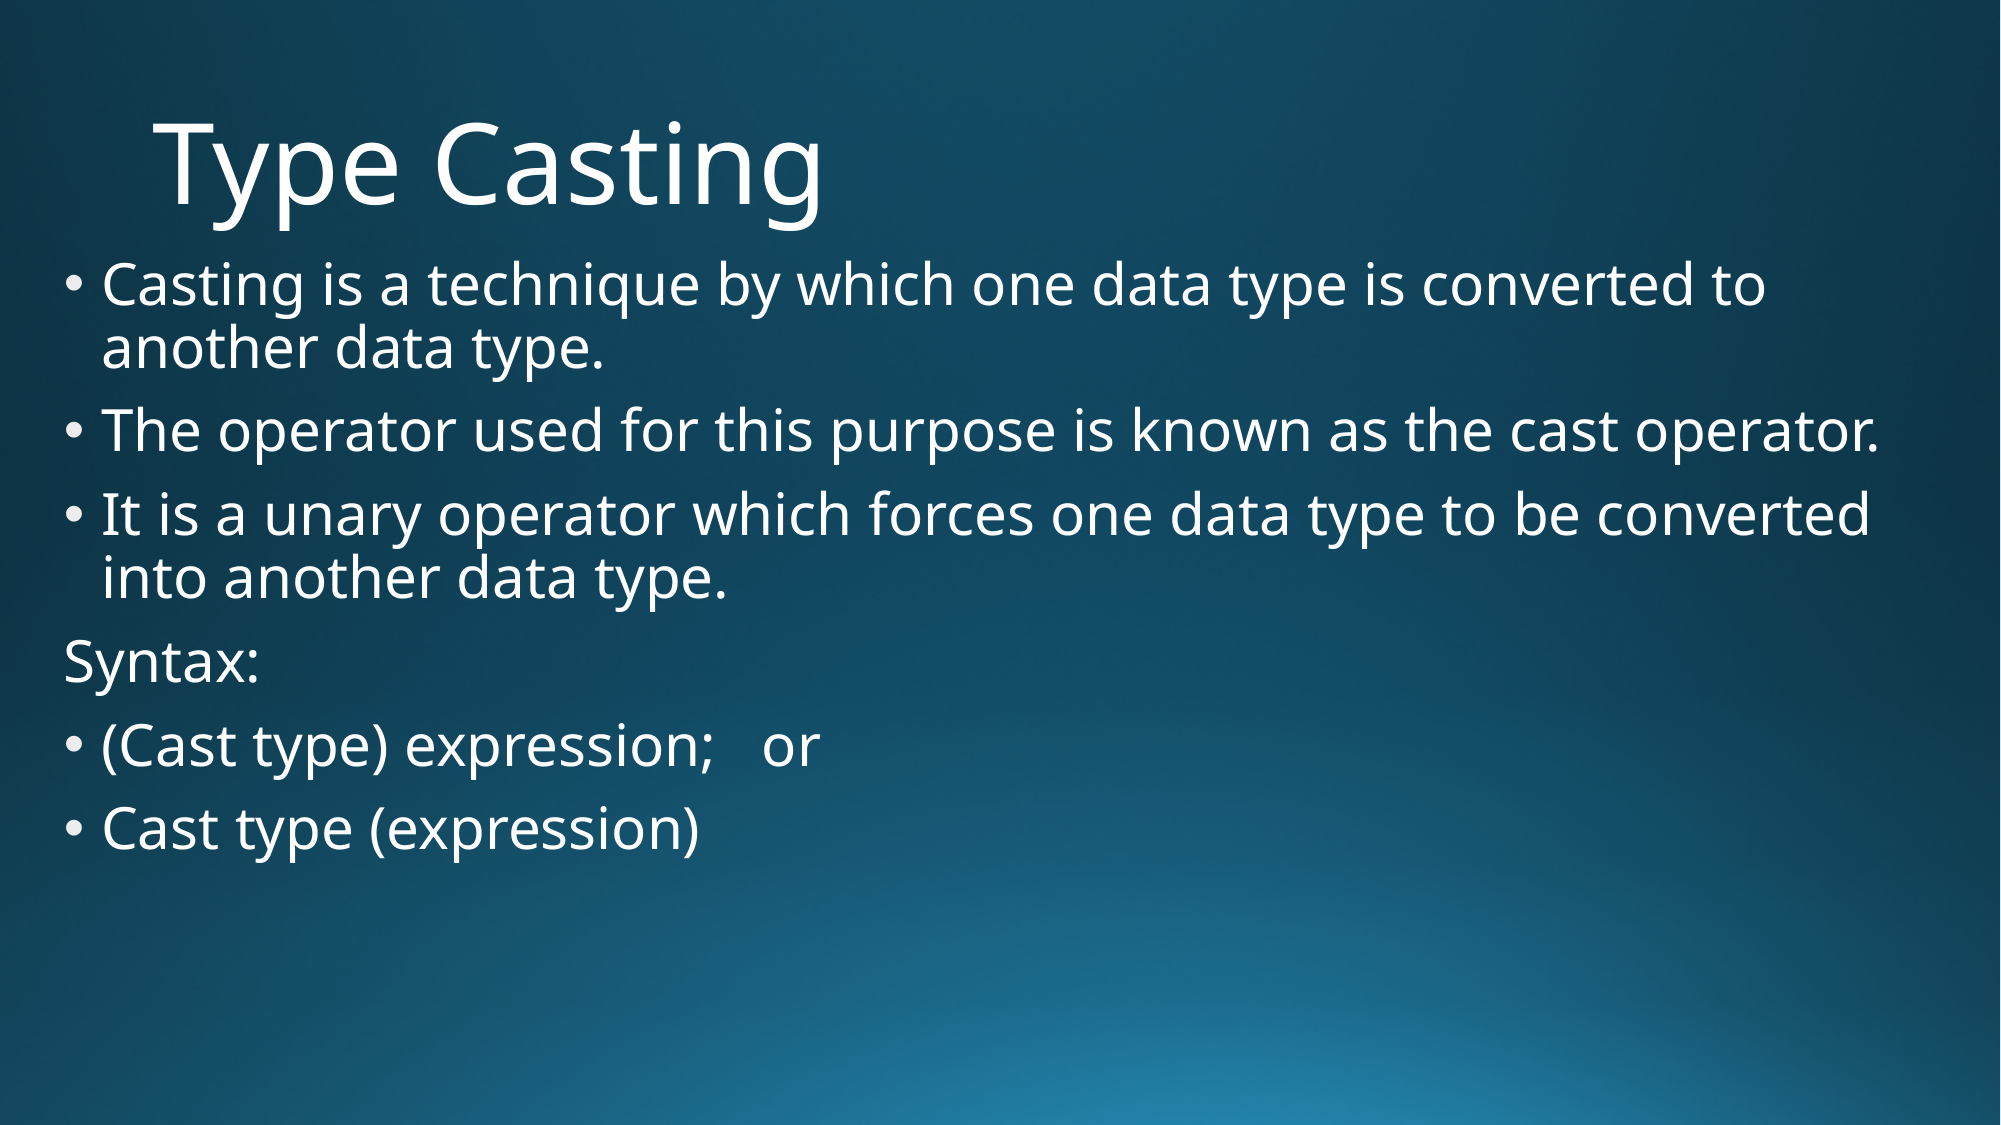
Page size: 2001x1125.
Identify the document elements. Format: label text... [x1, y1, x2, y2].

title Type Casting [137, 59, 1863, 247]
list Casting is a technique by which one data type is converted to another data type. The operator used for this purpose is known as the cast operator. It is a unary operator which forces one data type to be converted into another data type. Syntax: (Cast type) expression; or Cast type (expression) [48, 247, 1941, 1014]
picture [0, 0, 2001, 1125]
